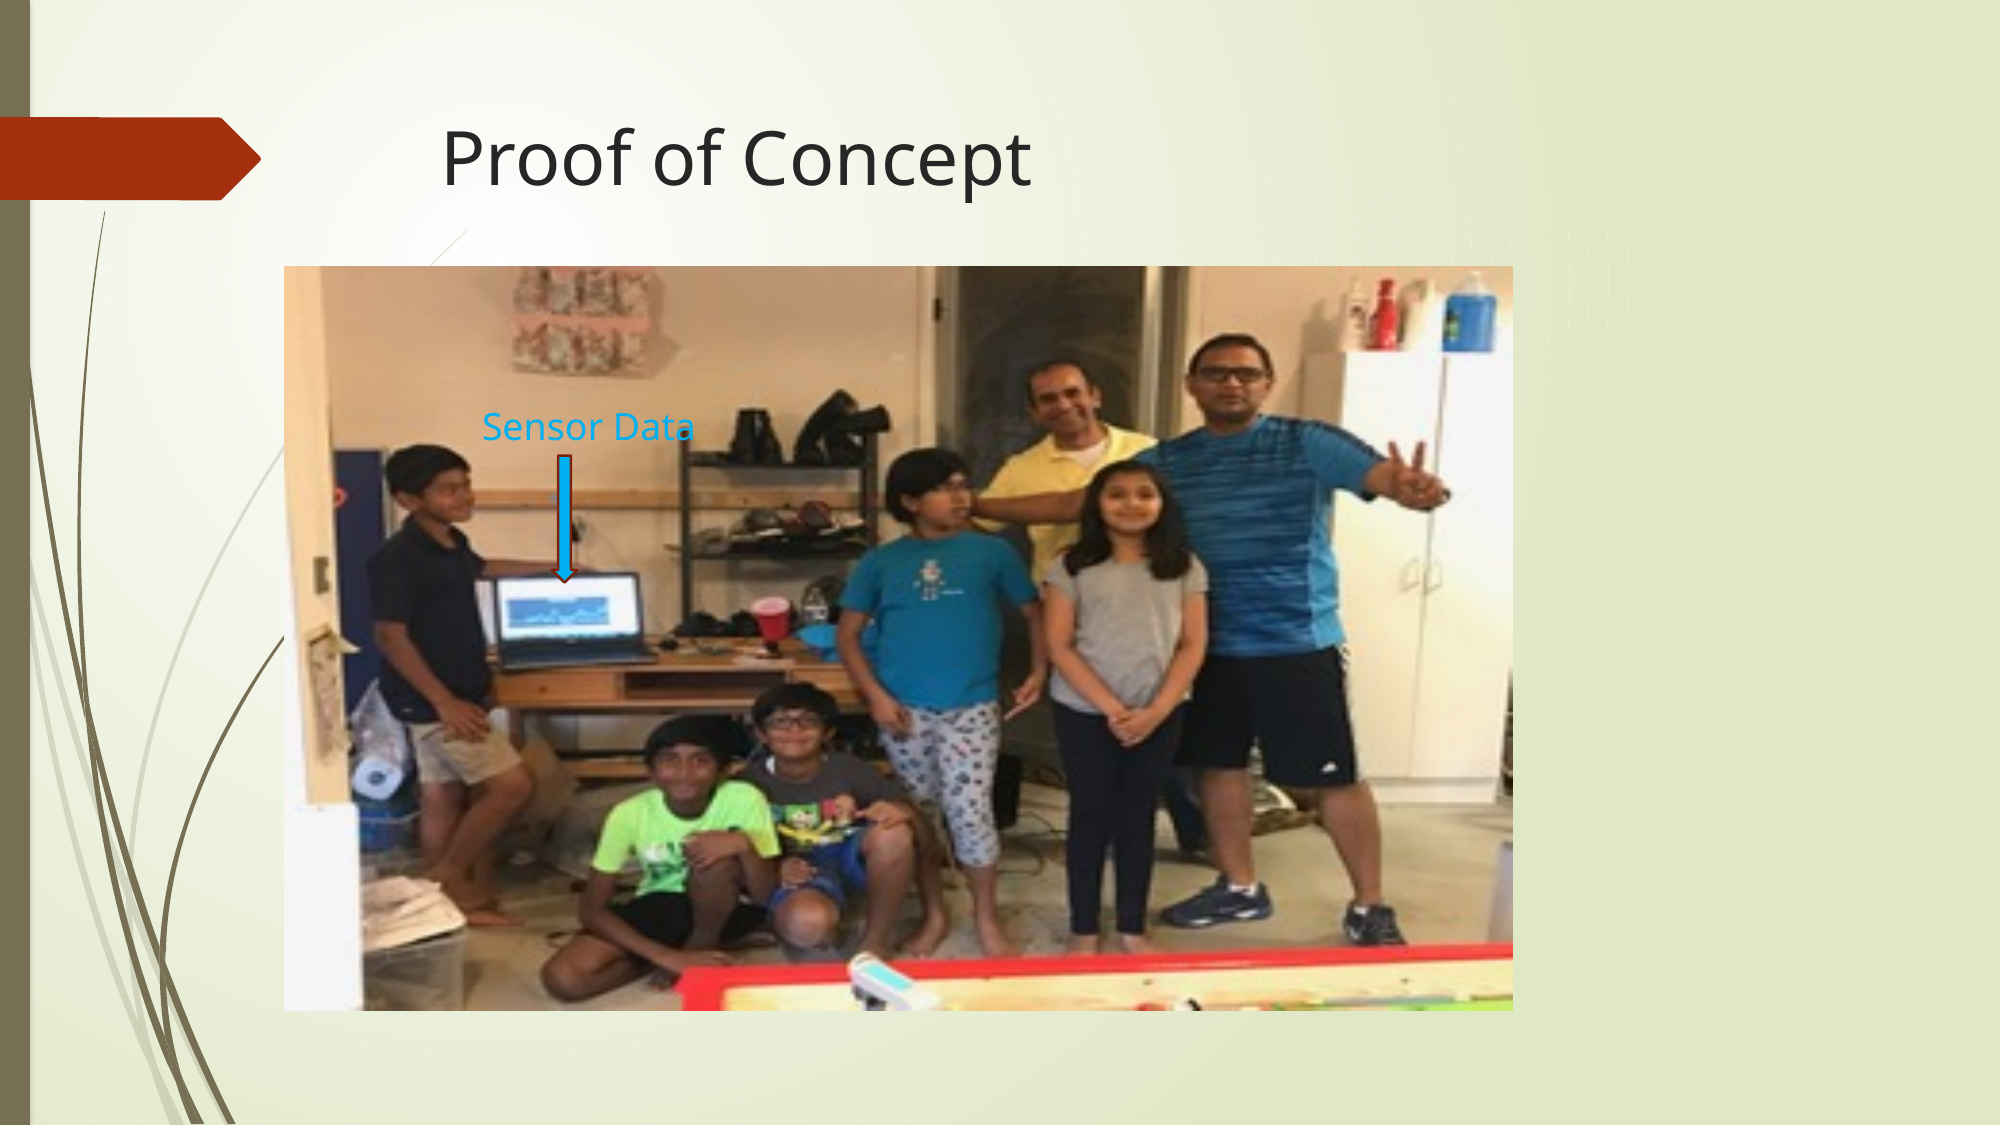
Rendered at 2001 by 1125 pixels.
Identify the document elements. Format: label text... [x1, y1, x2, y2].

title Proof of Concept [425, 102, 1888, 313]
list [284, 266, 1513, 1011]
